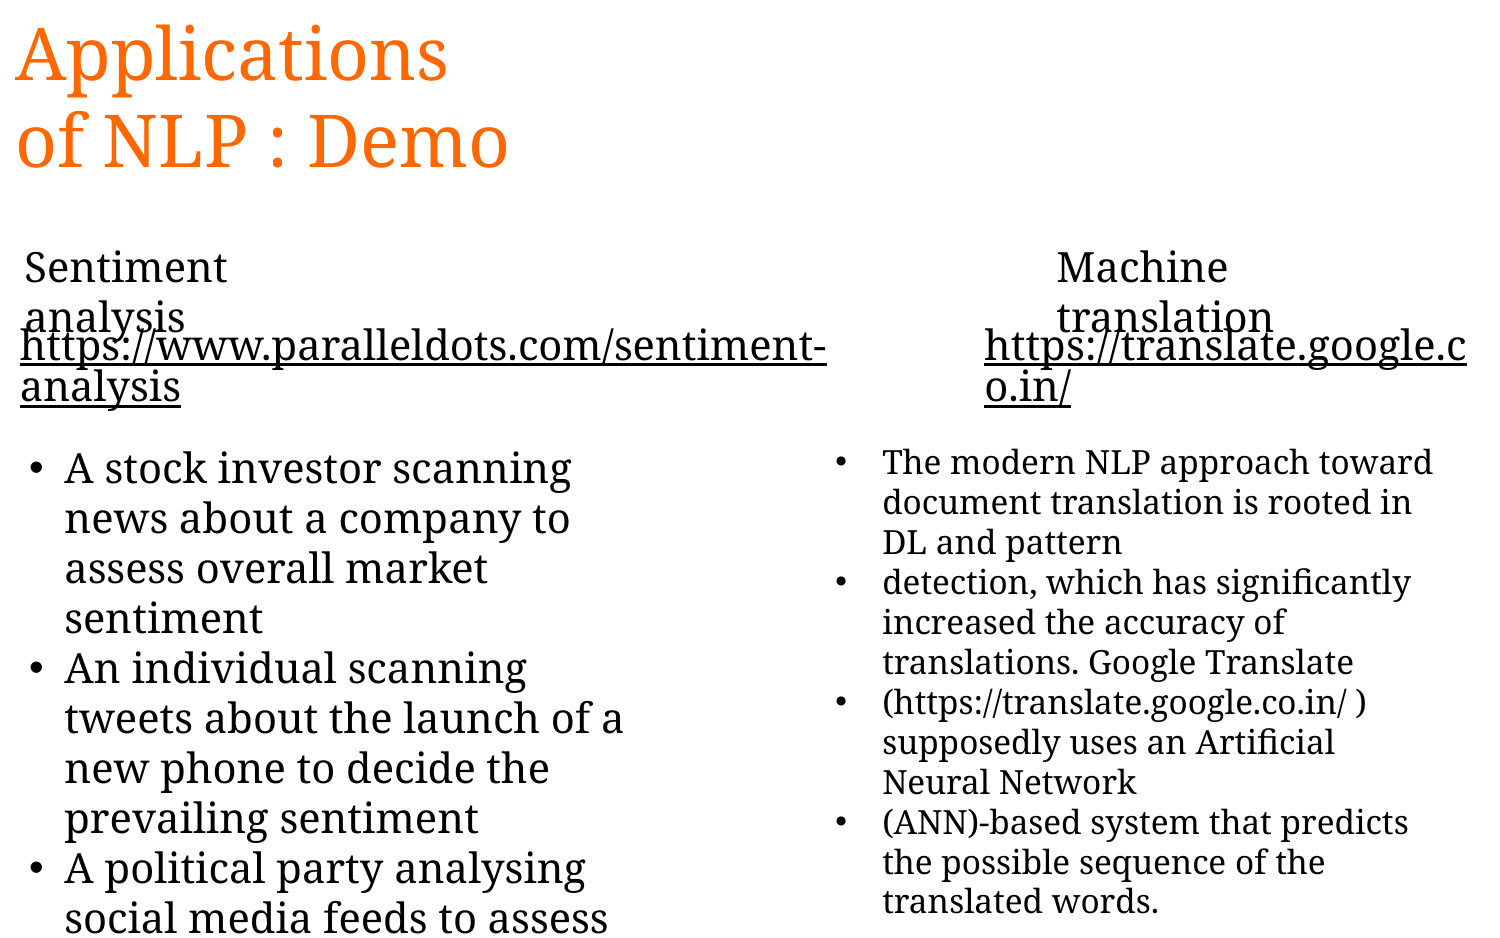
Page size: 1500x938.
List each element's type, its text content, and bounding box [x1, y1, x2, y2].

text_box Machine translation [1041, 232, 1395, 310]
text_box A stock investor scanning news about a company to assess overall market sentiment An individual scanning tweets about the launch of a new phone to decide the prevailing sentiment A political party analysing social media feeds to assess the sentiment regarding their candidate [14, 434, 651, 938]
text_box https://translate.google.co.in/ [969, 310, 1496, 383]
text_box Sentiment analysis [9, 232, 339, 310]
text_box The modern NLP approach toward document translation is rooted in DL and pattern detection, which has significantly increased the accuracy of translations. Google Translate (https://translate.google.co.in/ ) supposedly uses an Artificial Neural Network (ANN)-based system that predicts the possible sequence of the translated words. [820, 434, 1457, 938]
text_box https://www.paralleldots.com/sentiment-analysis [4, 310, 842, 383]
text_box Applications of NLP : Demo [0, 0, 552, 190]
